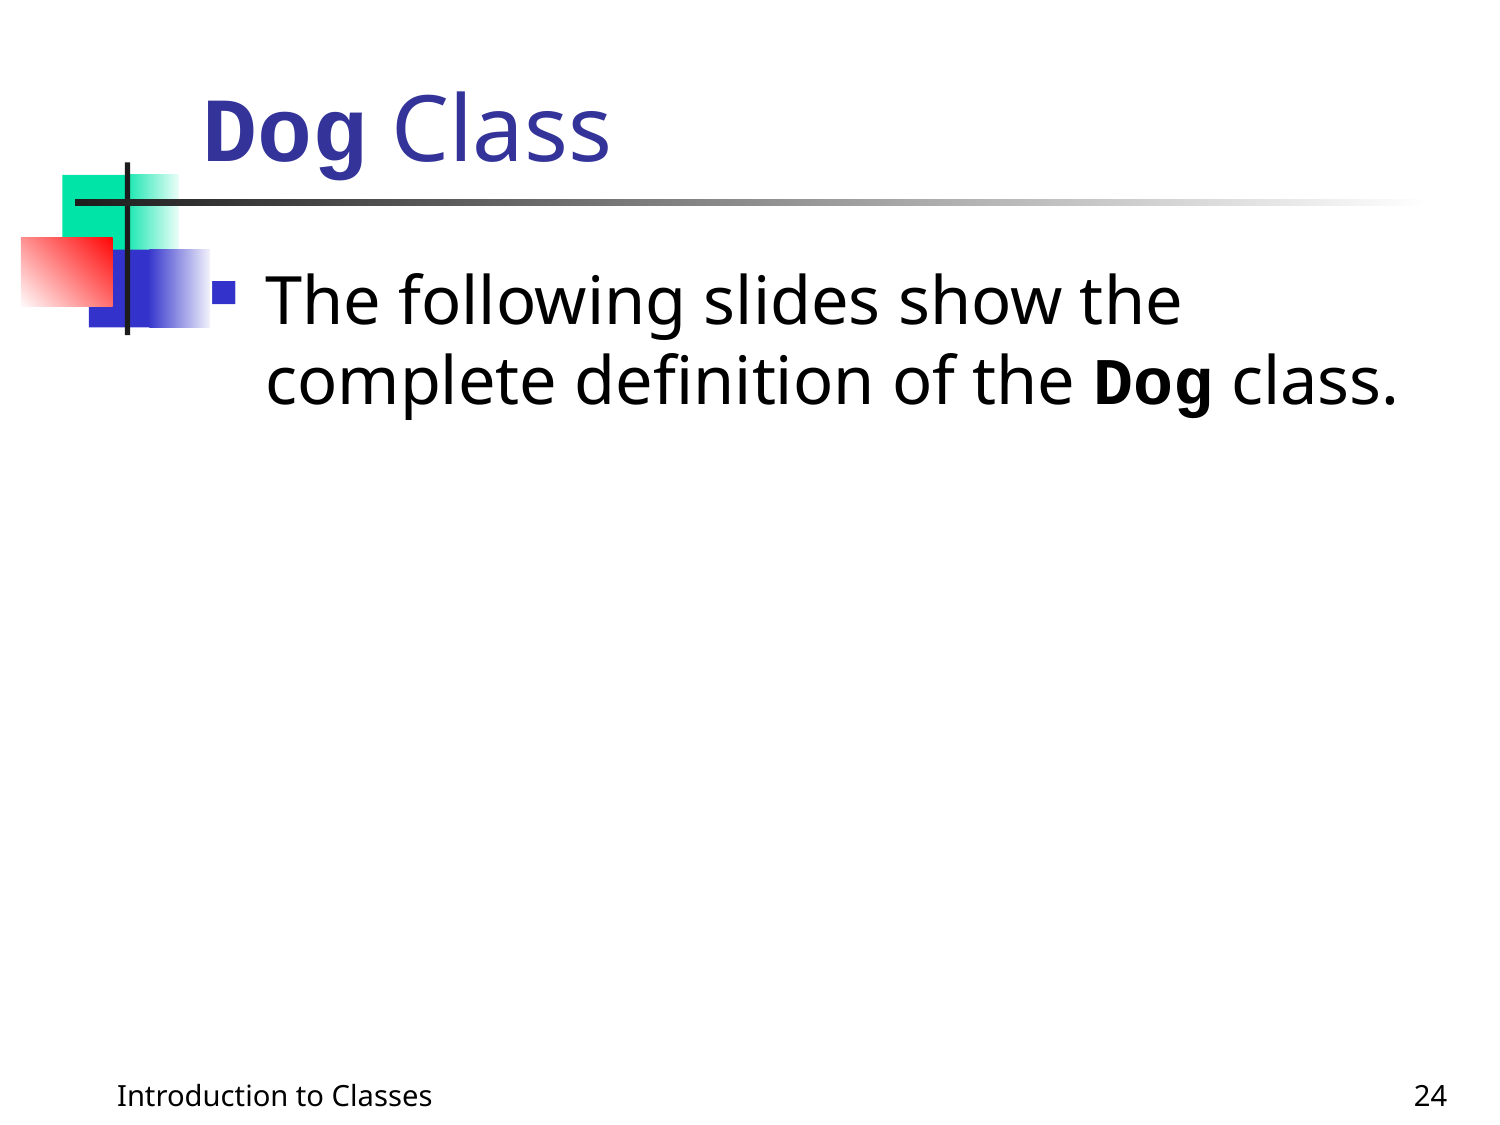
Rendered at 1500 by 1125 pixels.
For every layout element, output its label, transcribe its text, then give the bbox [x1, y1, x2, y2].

slide_number 24 [1149, 1049, 1463, 1125]
title Dog Class [187, 0, 1467, 188]
footer Introduction to Classes [37, 1049, 513, 1125]
list The following slides show the complete definition of the Dog class. [193, 249, 1470, 1007]
